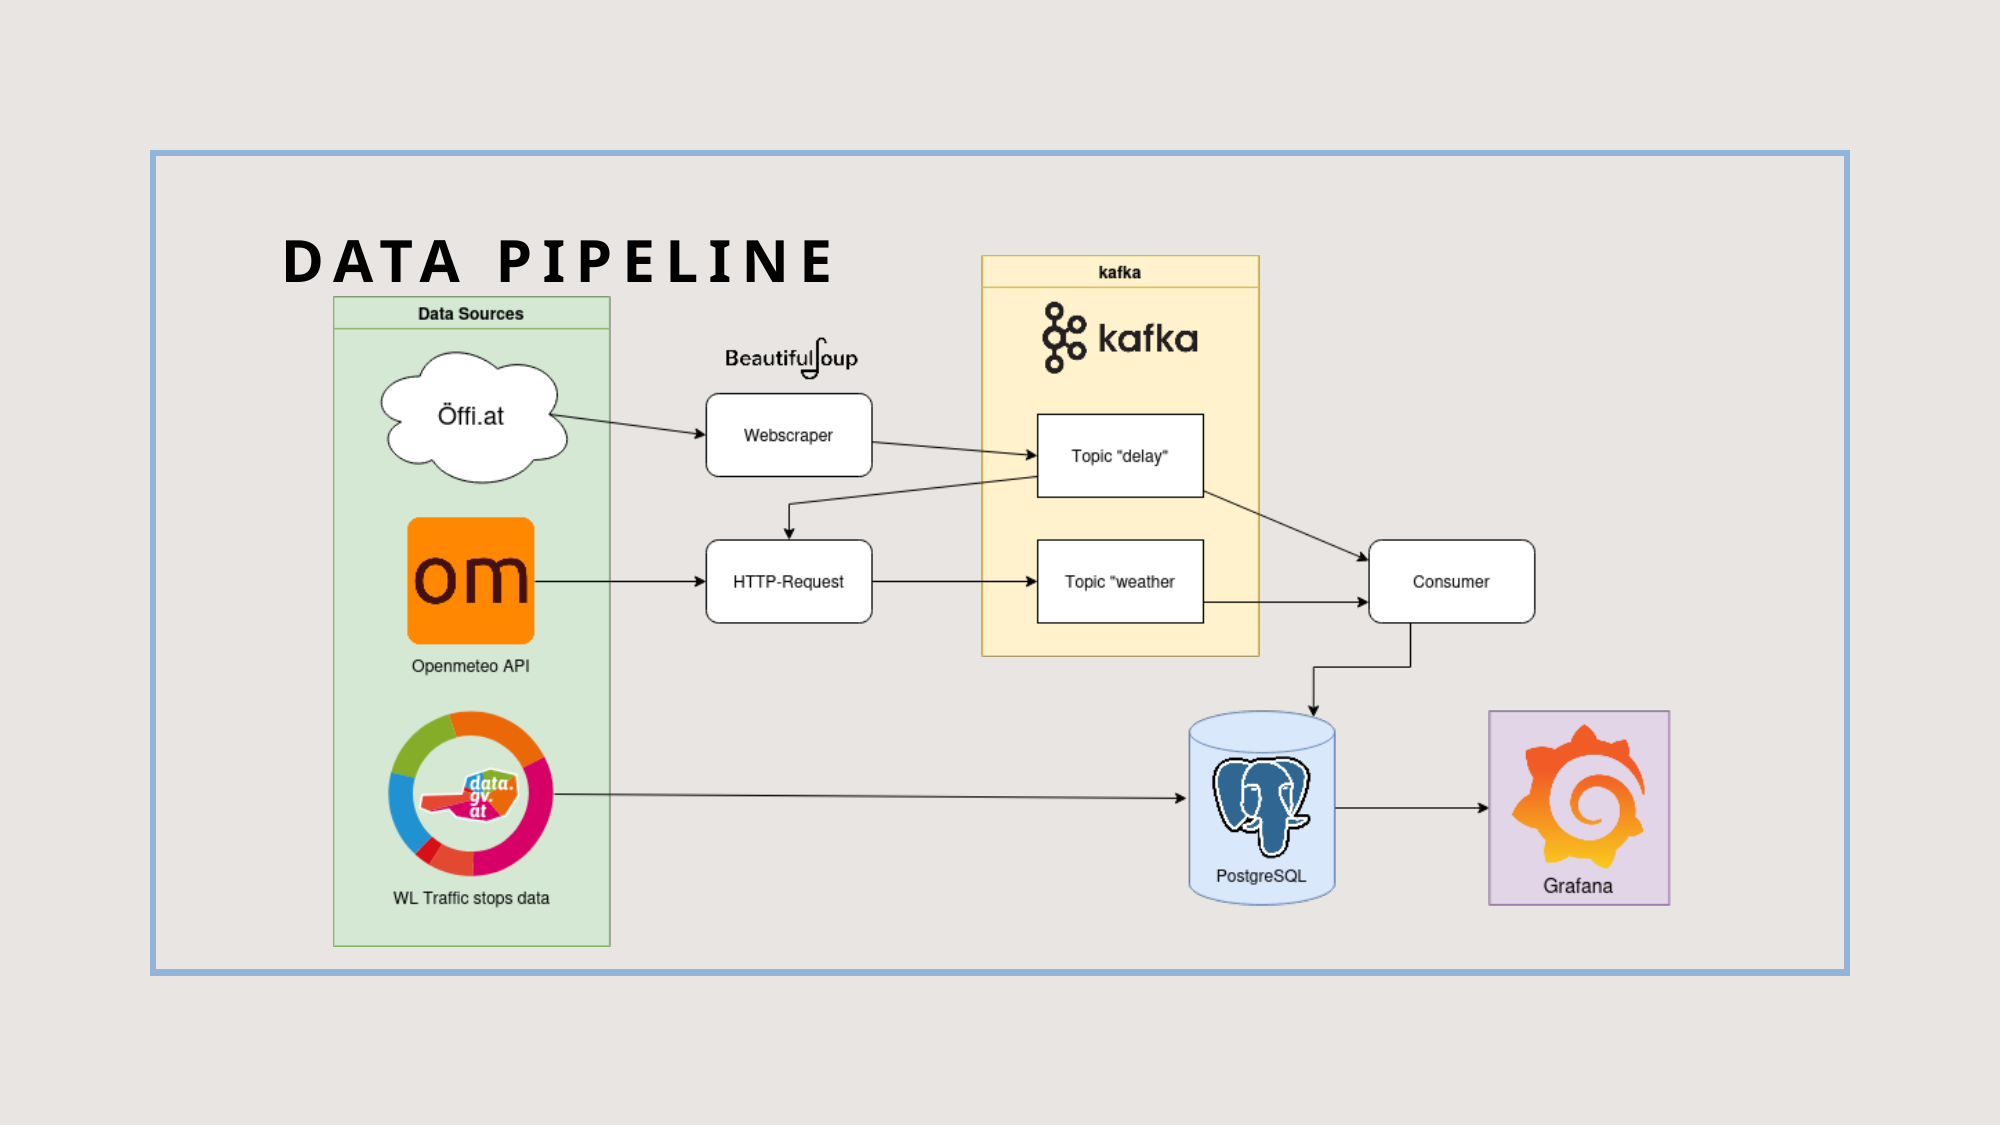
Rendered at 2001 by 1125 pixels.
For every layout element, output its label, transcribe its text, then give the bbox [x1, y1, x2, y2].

title Data Pipeline [265, 202, 1739, 379]
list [333, 255, 1671, 947]
